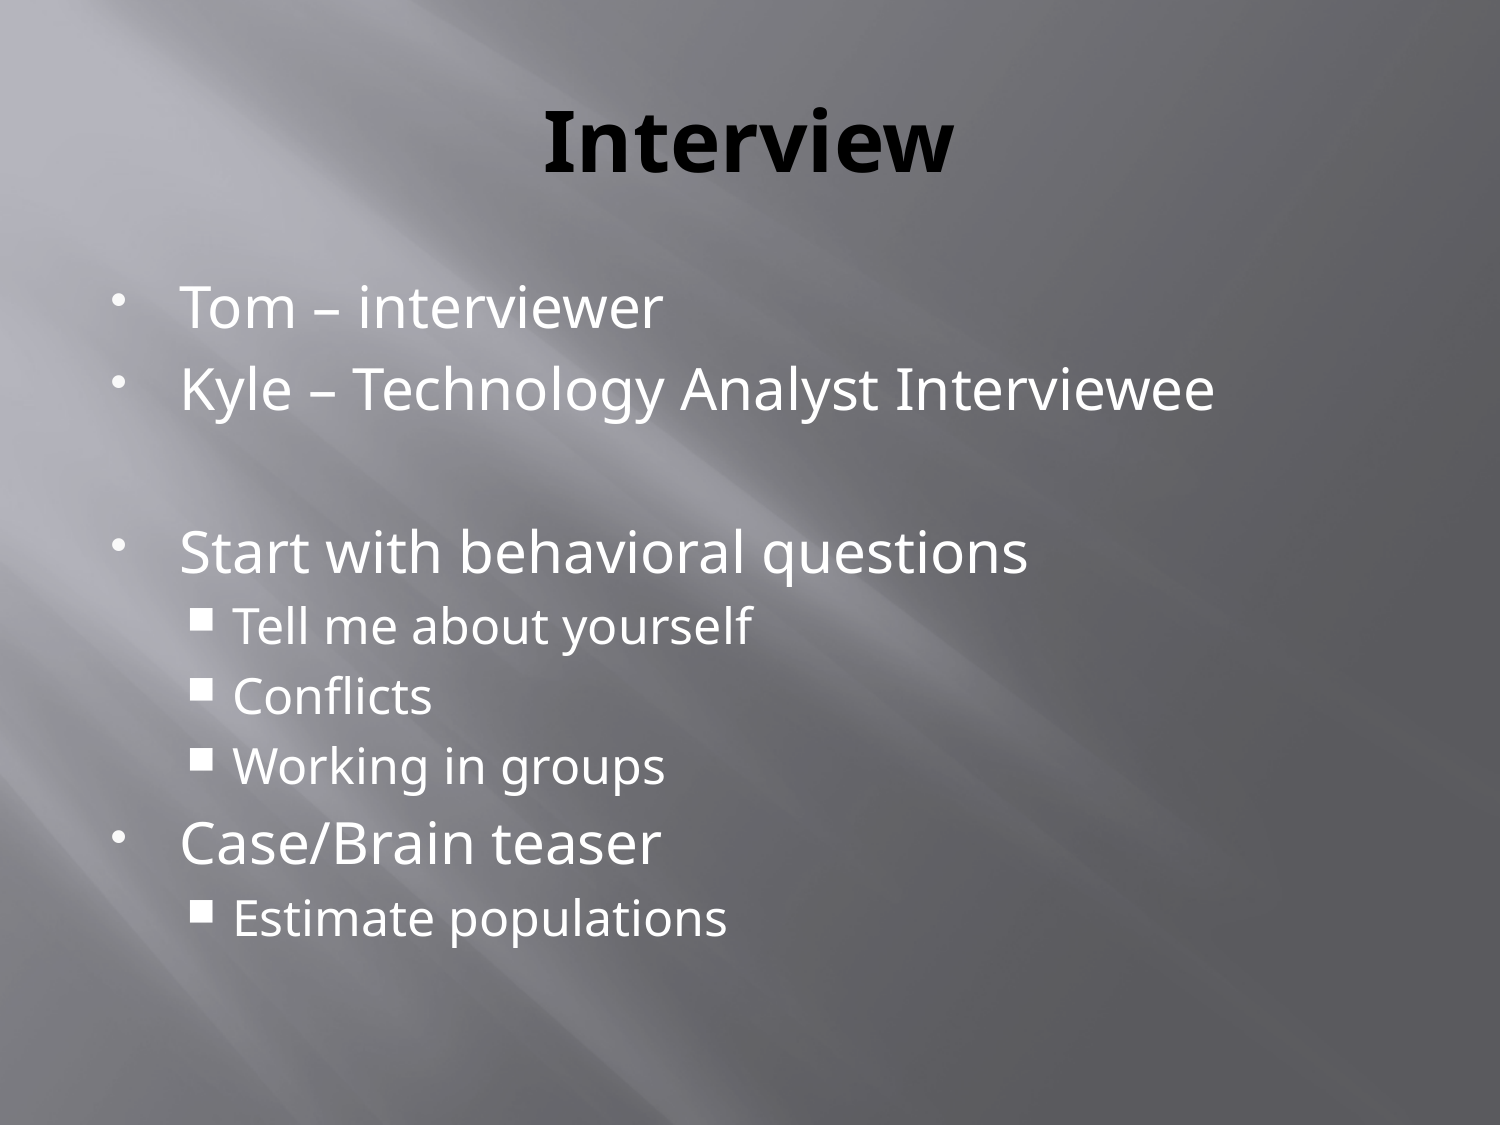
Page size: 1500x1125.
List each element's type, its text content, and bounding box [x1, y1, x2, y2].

list Tom – interviewer Kyle – Technology Analyst Interviewee Start with behavioral questions Tell me about yourself Conflicts Working in groups Case/Brain teaser Estimate populations [75, 262, 1425, 1035]
title Interview [75, 45, 1425, 233]
